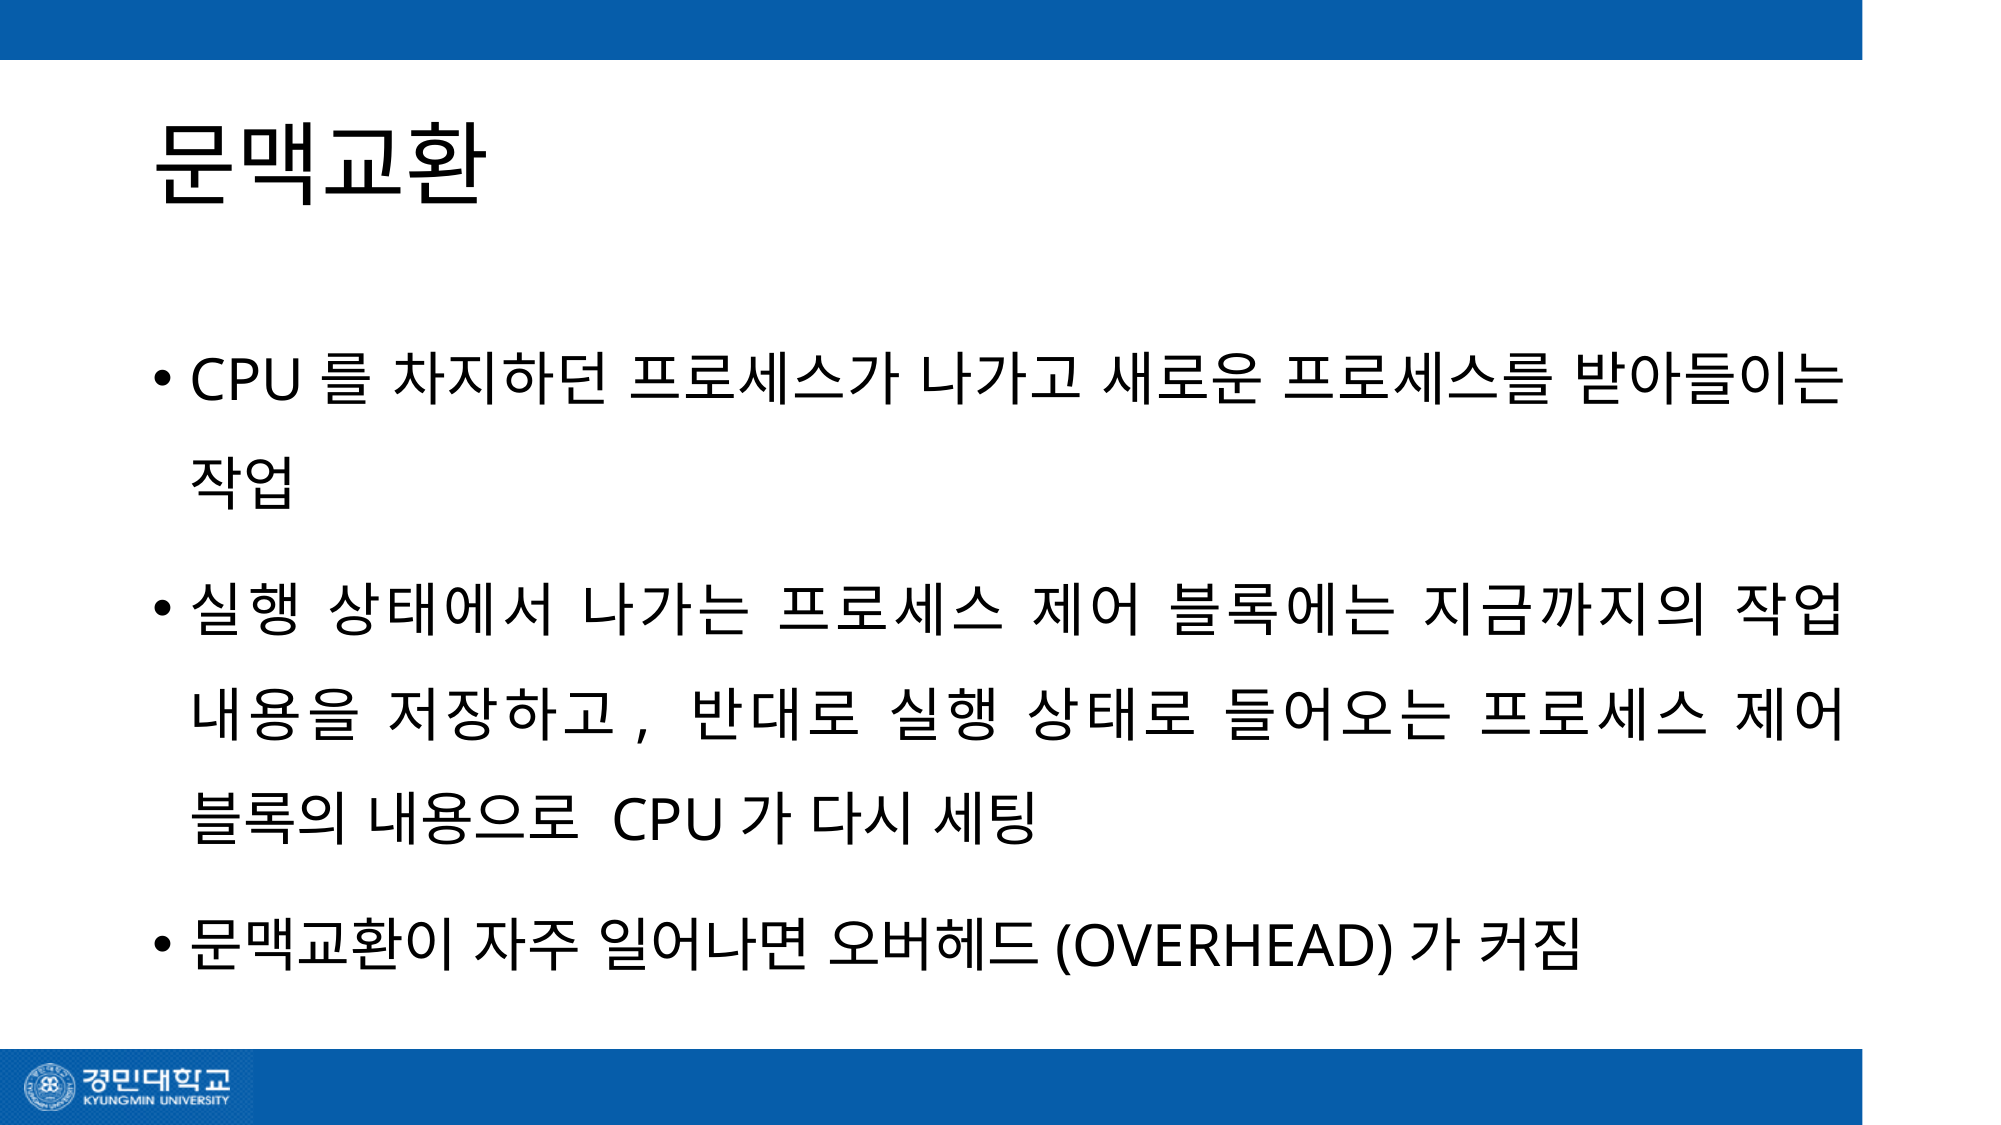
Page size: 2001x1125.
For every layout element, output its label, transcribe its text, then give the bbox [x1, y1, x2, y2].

title 문맥교환 [137, 59, 1863, 278]
picture [0, 1049, 253, 1125]
list CPU를 차지하던 프로세스가 나가고 새로운 프로세스를 받아들이는 작업 실행 상태에서 나가는 프로세스 제어 블록에는 지금까지의 작업 내용을 저장하고, 반대로 실행 상태로 들어오는 프로세스 제어 블록의 내용으로 CPU가 다시 세팅 문맥교환이 자주 일어나면 오버헤드(OVERHEAD)가 커짐 [137, 299, 1863, 1014]
